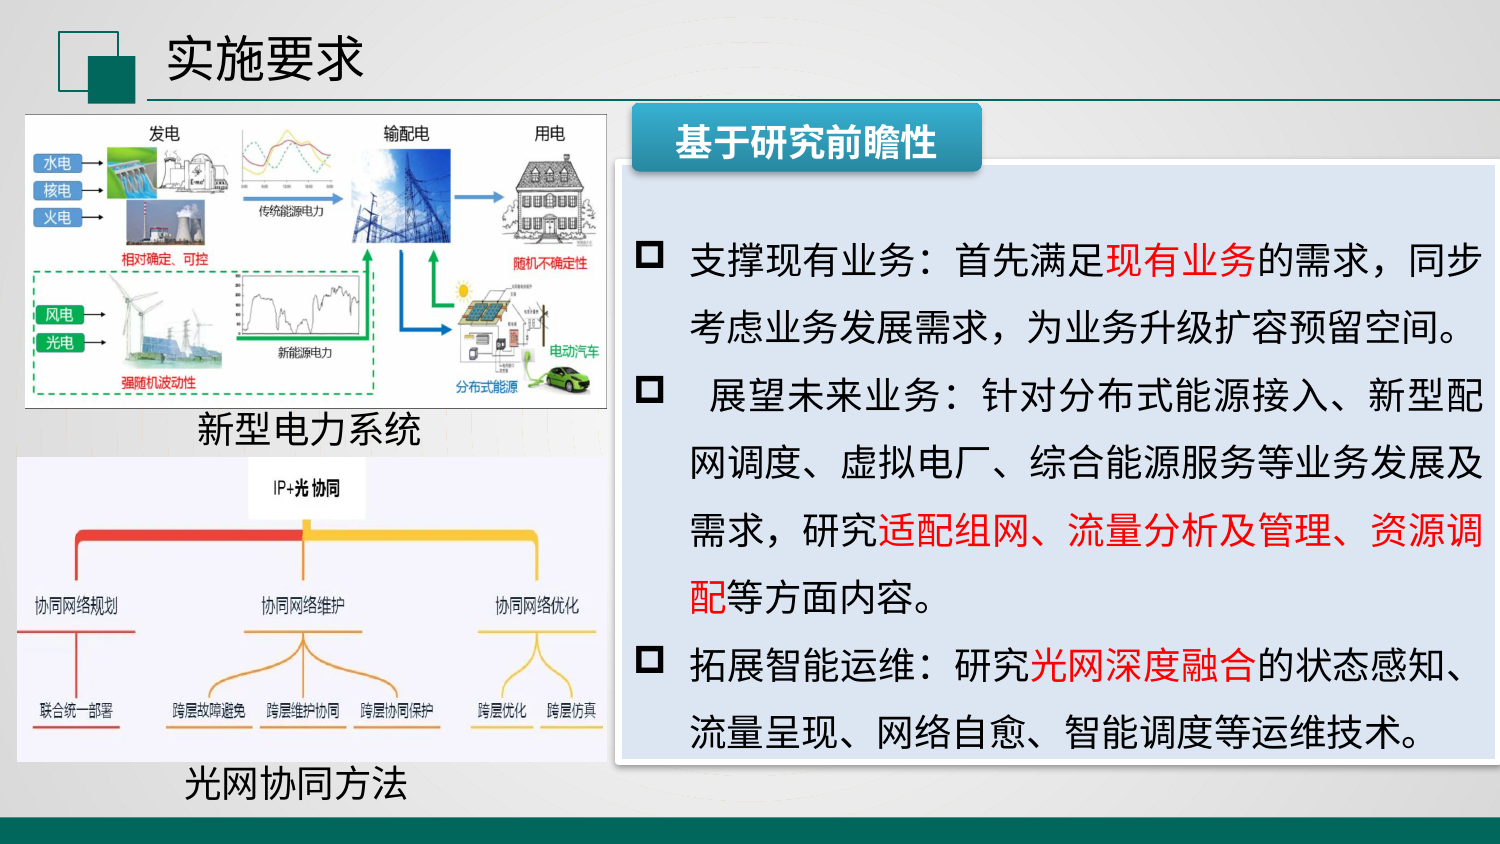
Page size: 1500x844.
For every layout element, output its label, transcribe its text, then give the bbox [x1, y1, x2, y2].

text_box 支撑现有业务：首先满足现有业务的需求，同步考虑业务发展需求，为业务升级扩容预留空间。 展望未来业务：针对分布式能源接入、新型配网调度、虚拟电厂、综合能源服务等业务发展及需求，研究适配组网、流量分析及管理、资源调配等方面内容。 拓展智能运维：研究光网深度融合的状态感知、流量呈现、网络自愈、智能调度等运维技术。 [615, 159, 1500, 765]
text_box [17, 114, 607, 814]
text_box 实施要求 [151, 20, 381, 95]
text_box 基于研究前瞻性 [631, 102, 982, 172]
